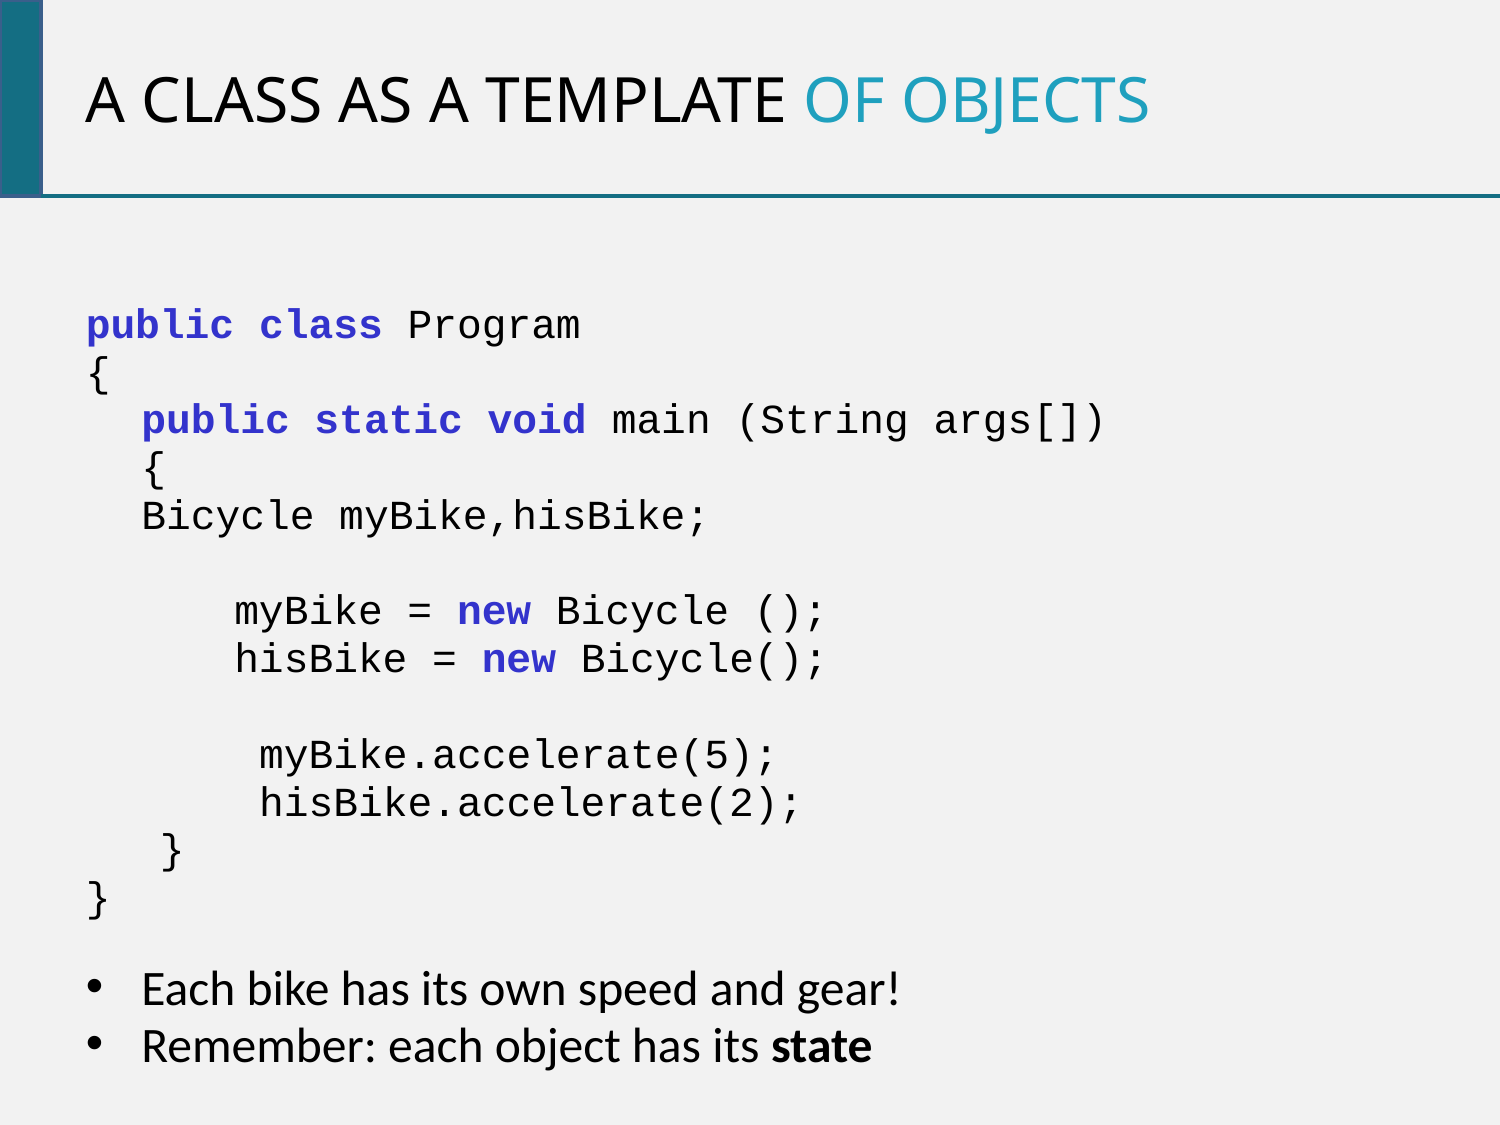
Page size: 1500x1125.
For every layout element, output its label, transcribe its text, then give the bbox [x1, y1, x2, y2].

list public class Program { public static void main (String args[]) { Bicycle myBike,hisBike; myBike = new Bicycle (); hisBike = new Bicycle(); myBike.accelerate(5); hisBike.accelerate(2); } } Each bike has its own speed and gear! Remember: each object has its state [70, 231, 1430, 1088]
text_box A class as a template of objects [70, 0, 1424, 194]
text_box [0, 0, 43, 198]
